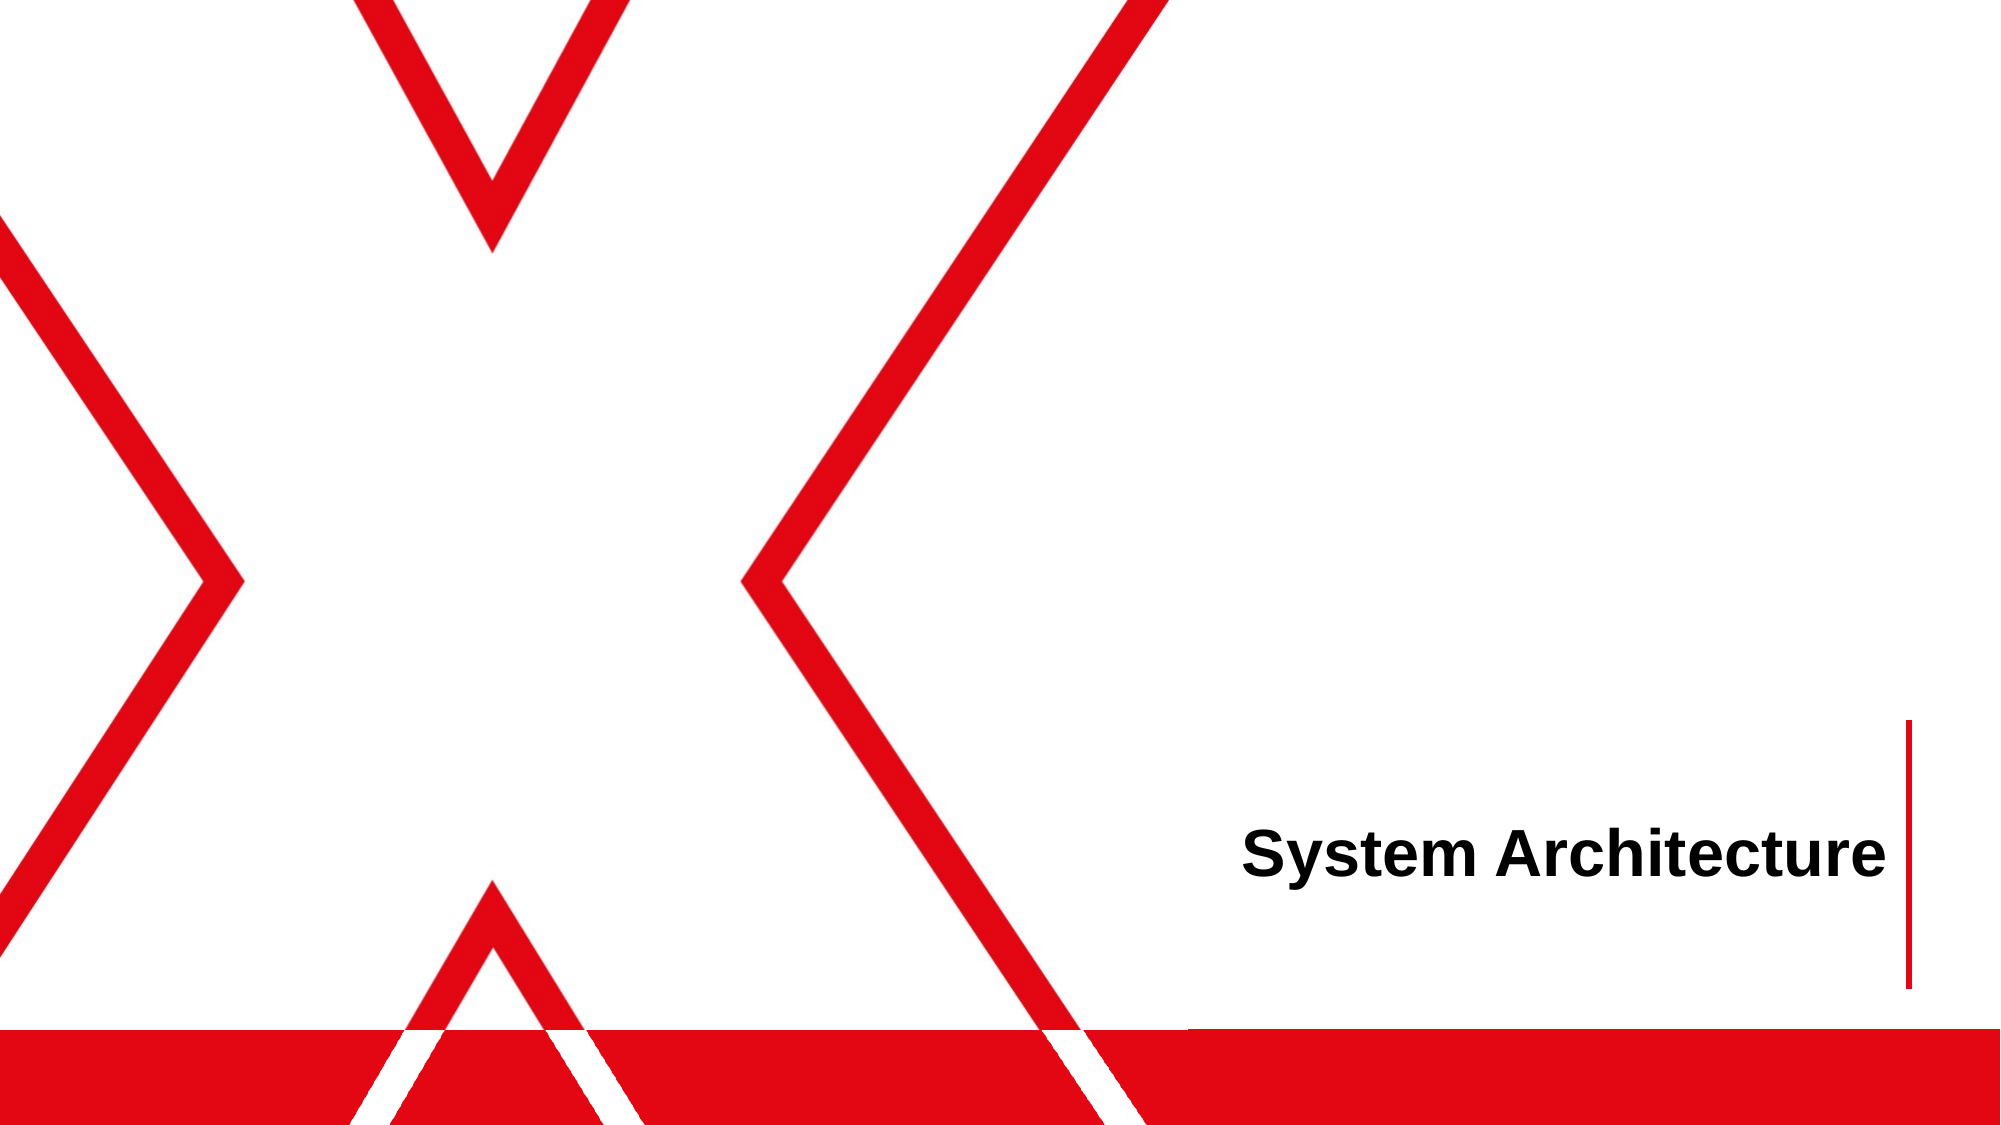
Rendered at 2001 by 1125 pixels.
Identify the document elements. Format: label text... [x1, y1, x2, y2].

list System Architecture [1208, 803, 1888, 906]
picture [0, 0, 1188, 1125]
